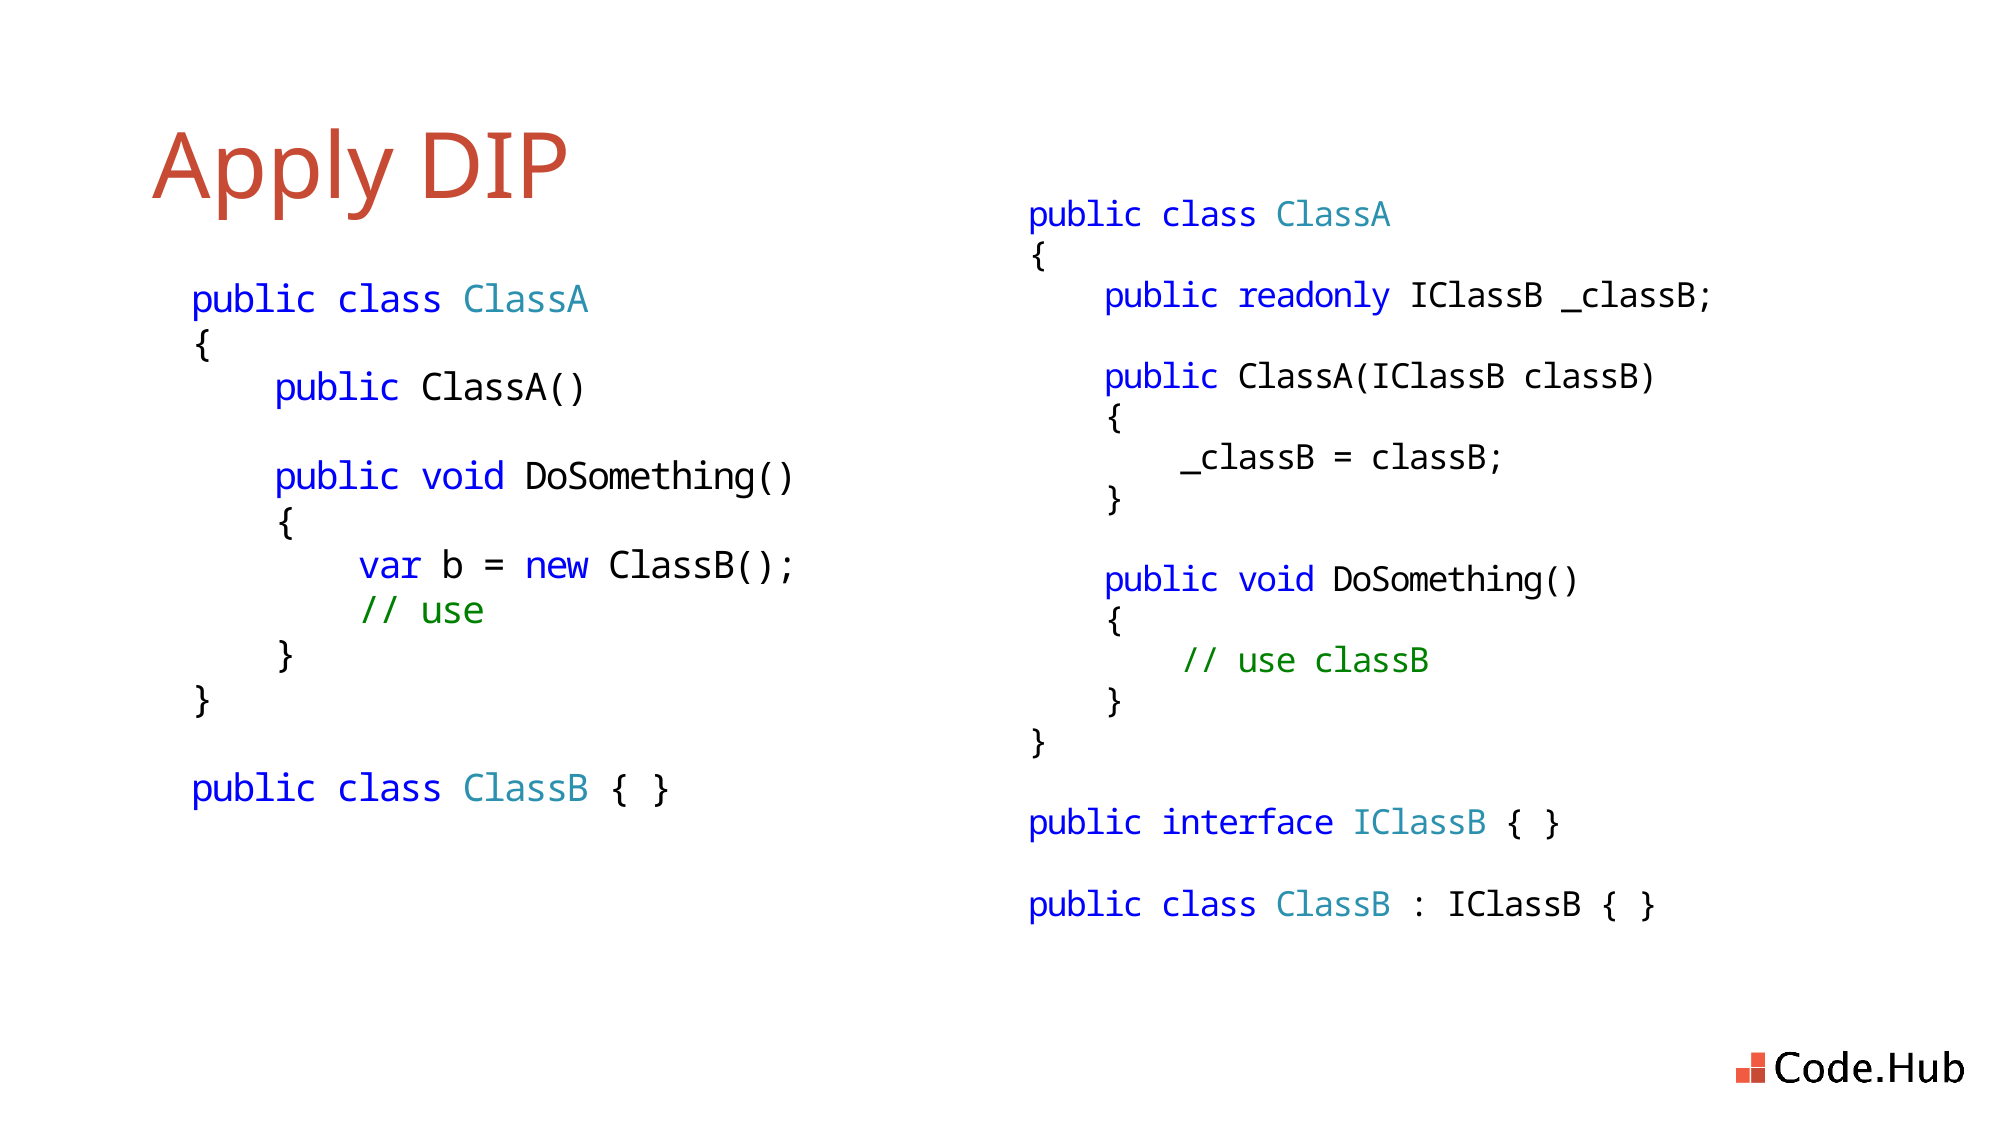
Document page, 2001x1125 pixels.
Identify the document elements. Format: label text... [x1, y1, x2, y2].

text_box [875, 194, 2000, 998]
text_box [24, 277, 875, 846]
title Apply DIP [137, 59, 1863, 277]
picture [1728, 1038, 1971, 1095]
